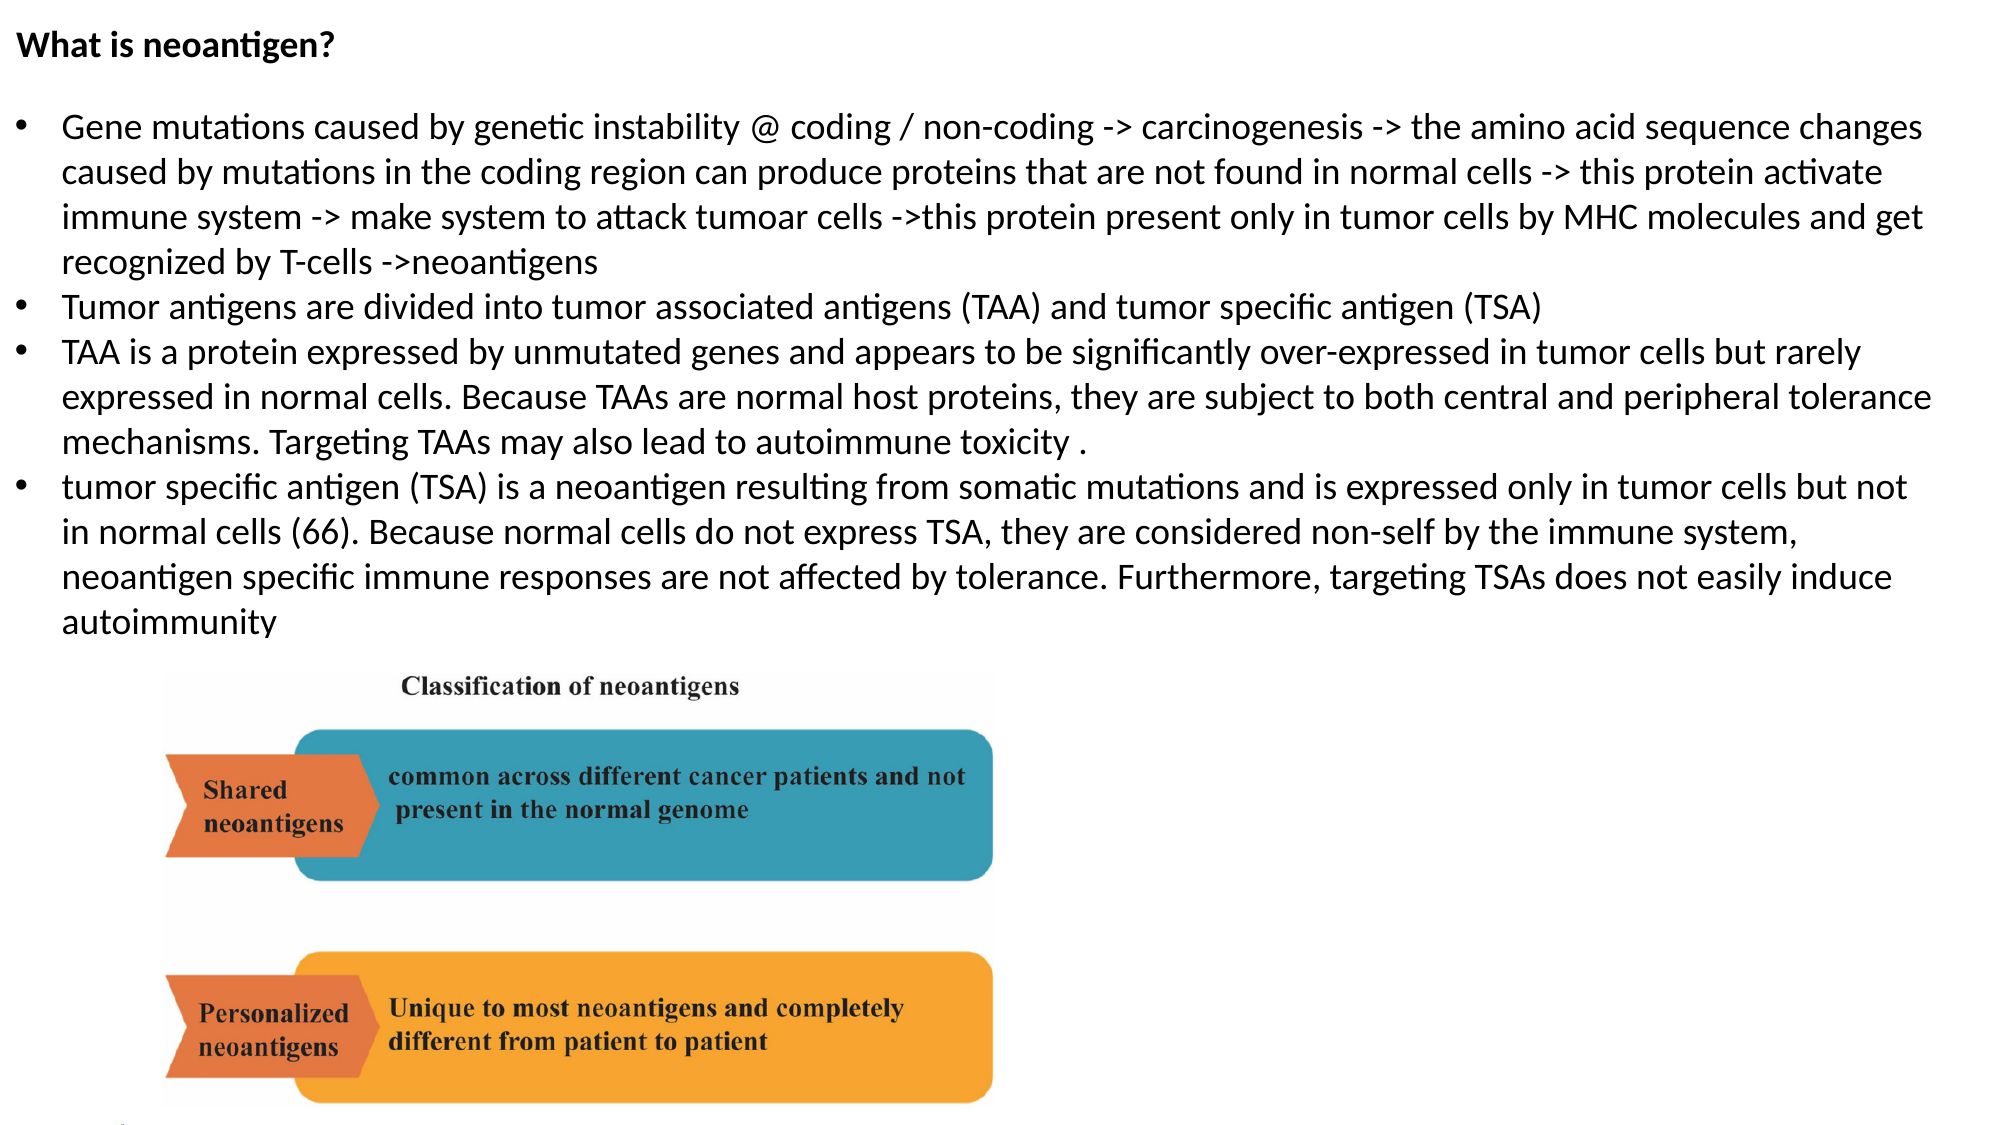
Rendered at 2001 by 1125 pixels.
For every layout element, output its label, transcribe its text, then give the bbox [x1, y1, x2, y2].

text_box Gene mutations caused by genetic instability @ coding / non-coding -> carcinogenesis -> the amino acid sequence changes caused by mutations in the coding region can produce proteins that are not found in normal cells -> this protein activate immune system -> make system to attack tumoar cells ->this protein present only in tumor cells by MHC molecules and get recognized by T-cells ->neoantigens Tumor antigens are divided into tumor associated antigens (TAA) and tumor specific antigen (TSA) TAA is a protein expressed by unmutated genes and appears to be significantly over-expressed in tumor cells but rarely expressed in normal cells. Because TAAs are normal host proteins, they are subject to both central and peripheral tolerance mechanisms. Targeting TAAs may also lead to autoimmune toxicity . tumor specific antigen (TSA) is a neoantigen resulting from somatic mutations and is expressed only in tumor cells but not in normal cells (66). Because normal cells do not express TSA, they are considered non-self by the immune system, neoantigen specific immune responses are not affected by tolerance. Furthermore, targeting TSAs does not easily induce autoimmunity [0, 94, 1953, 650]
picture [121, 638, 1020, 1125]
text_box What is neoantigen? [1, 12, 352, 73]
